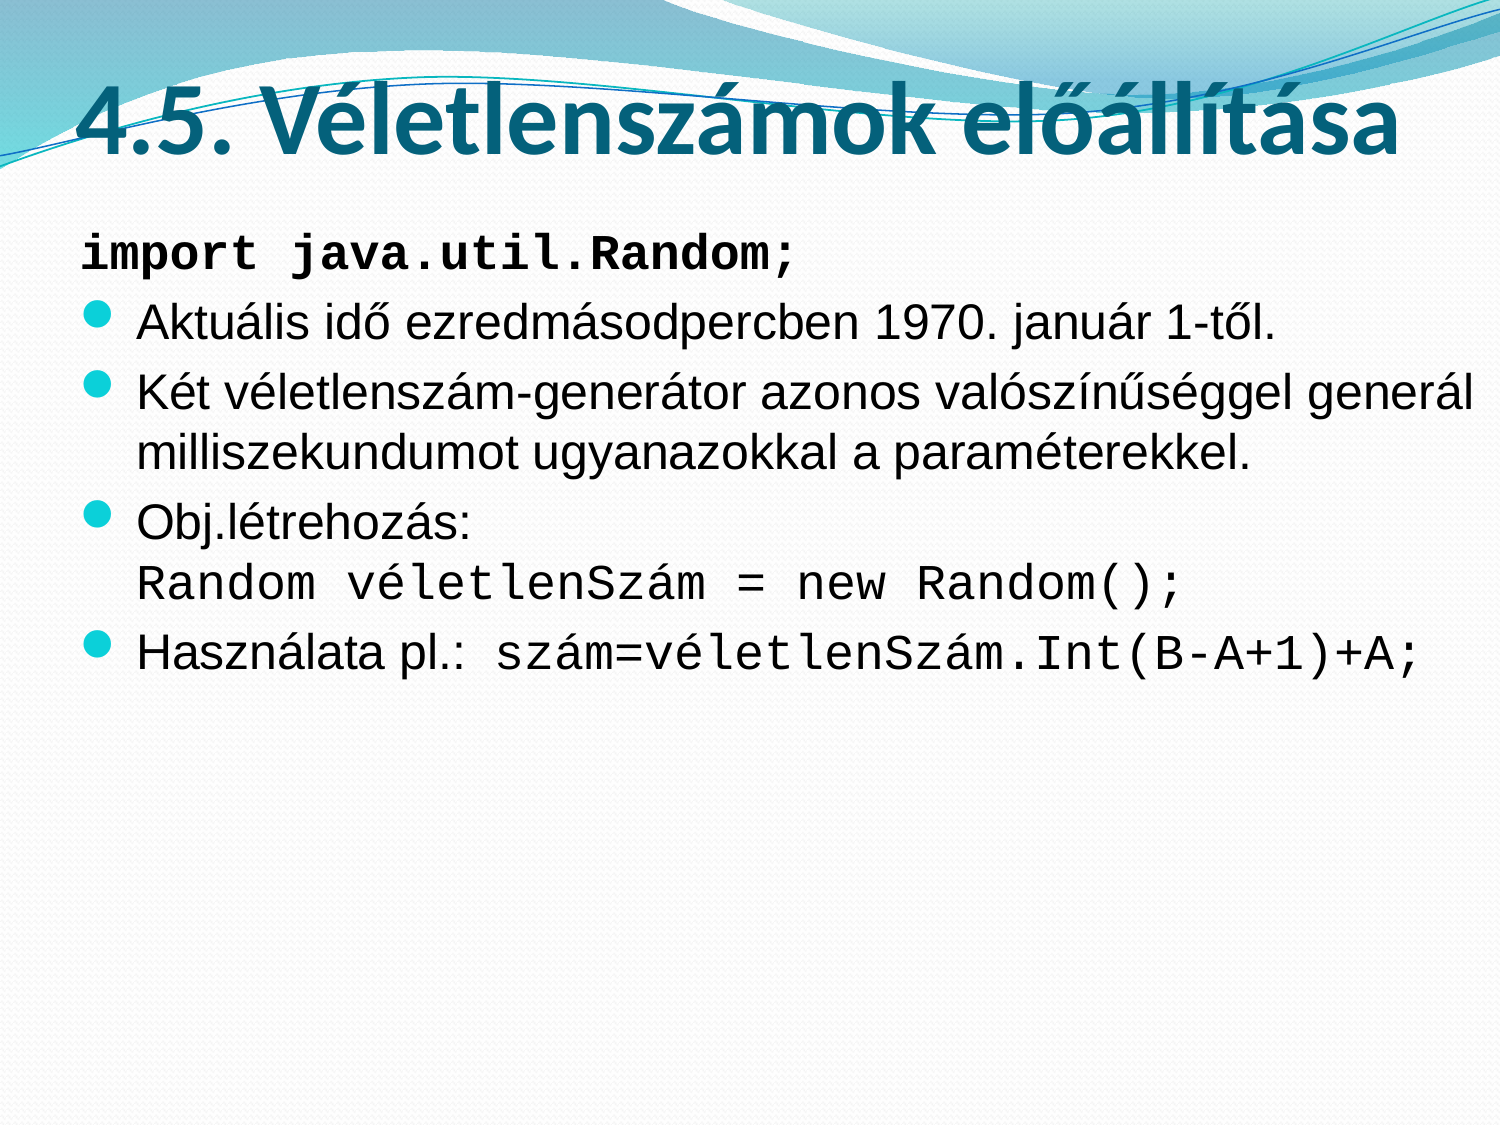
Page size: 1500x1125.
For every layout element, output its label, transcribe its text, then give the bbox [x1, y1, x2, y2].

list import java.util.Random; Aktuális idő ezredmásodpercben 1970. január 1-től. Két véletlenszám-generátor azonos valószínűséggel generál milliszekundumot ugyanazokkal a paraméterekkel. Obj.létrehozás: Random véletlenSzám = new Random(); Használata pl.: szám=véletlenSzám.Int(B-A+1)+A; [64, 212, 1500, 1125]
text_box 4.5. Véletlenszámok előállítása [74, 0, 1425, 175]
